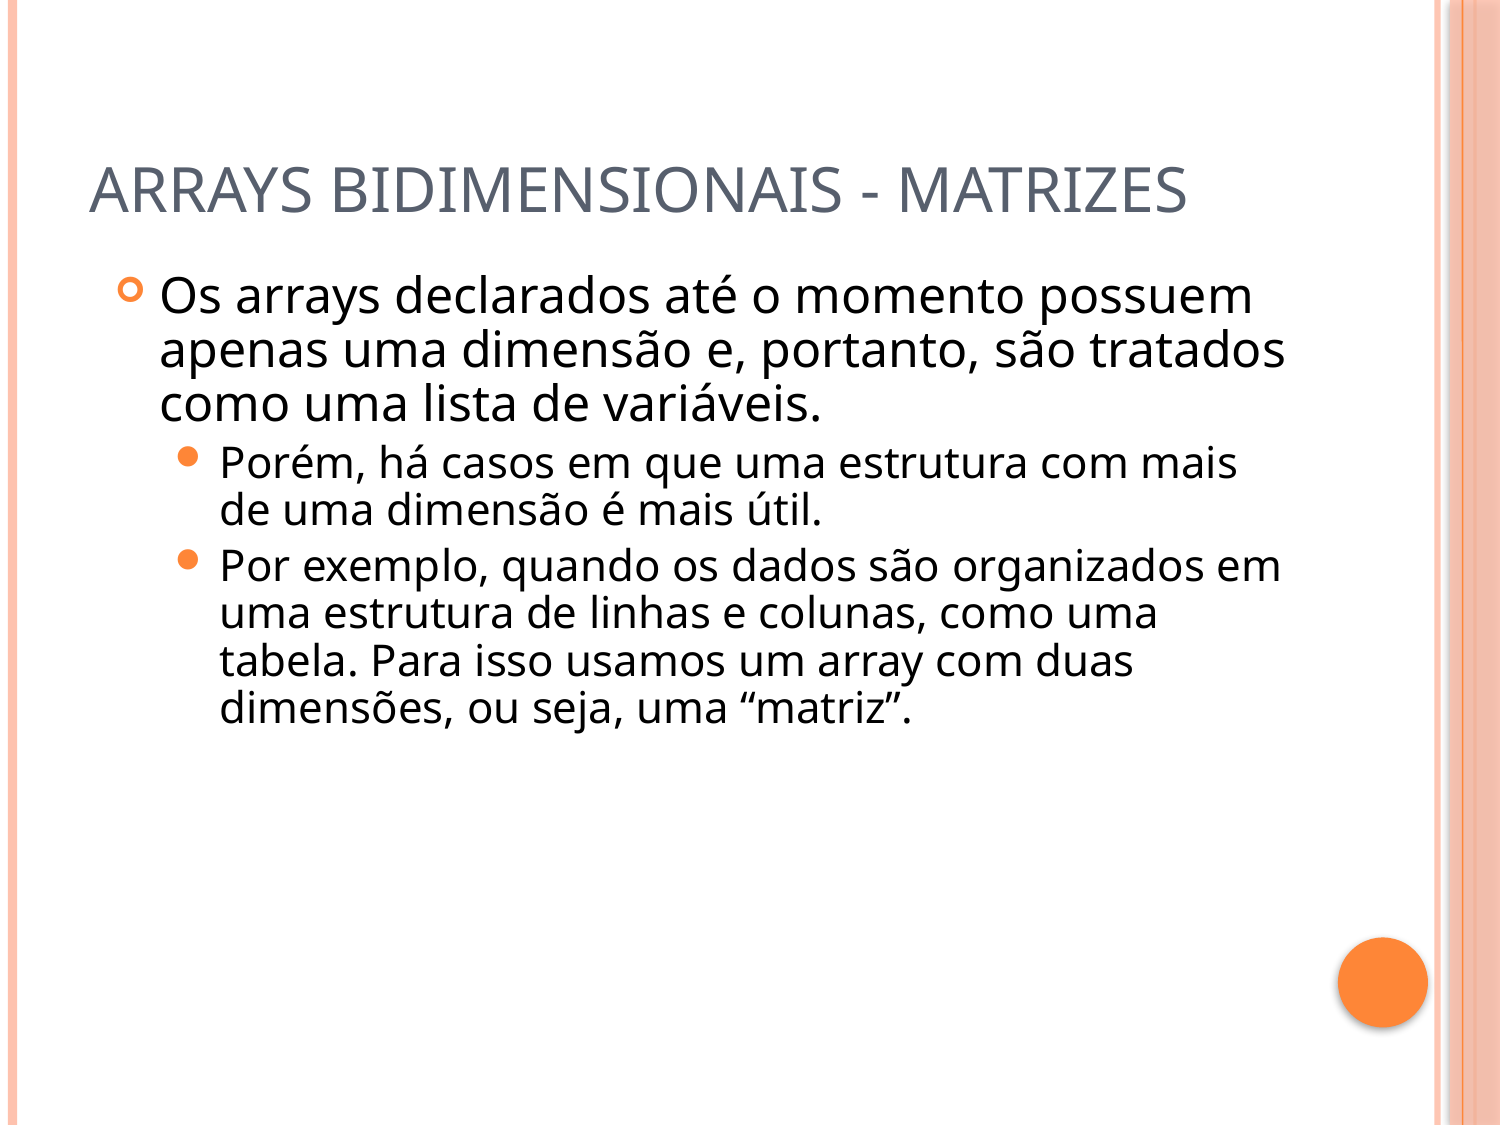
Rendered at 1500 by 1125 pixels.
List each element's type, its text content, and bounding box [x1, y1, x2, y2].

title Arrays bidimensionais - matrizes [75, 45, 1300, 233]
list Os arrays declarados até o momento possuem apenas uma dimensão e, portanto, são tratados como uma lista de variáveis. Porém, há casos em que uma estrutura com mais de uma dimensão é mais útil. Por exemplo, quando os dados são organizados em uma estrutura de linhas e colunas, como uma tabela. Para isso usamos um array com duas dimensões, ou seja, uma “matriz”. [99, 262, 1313, 988]
